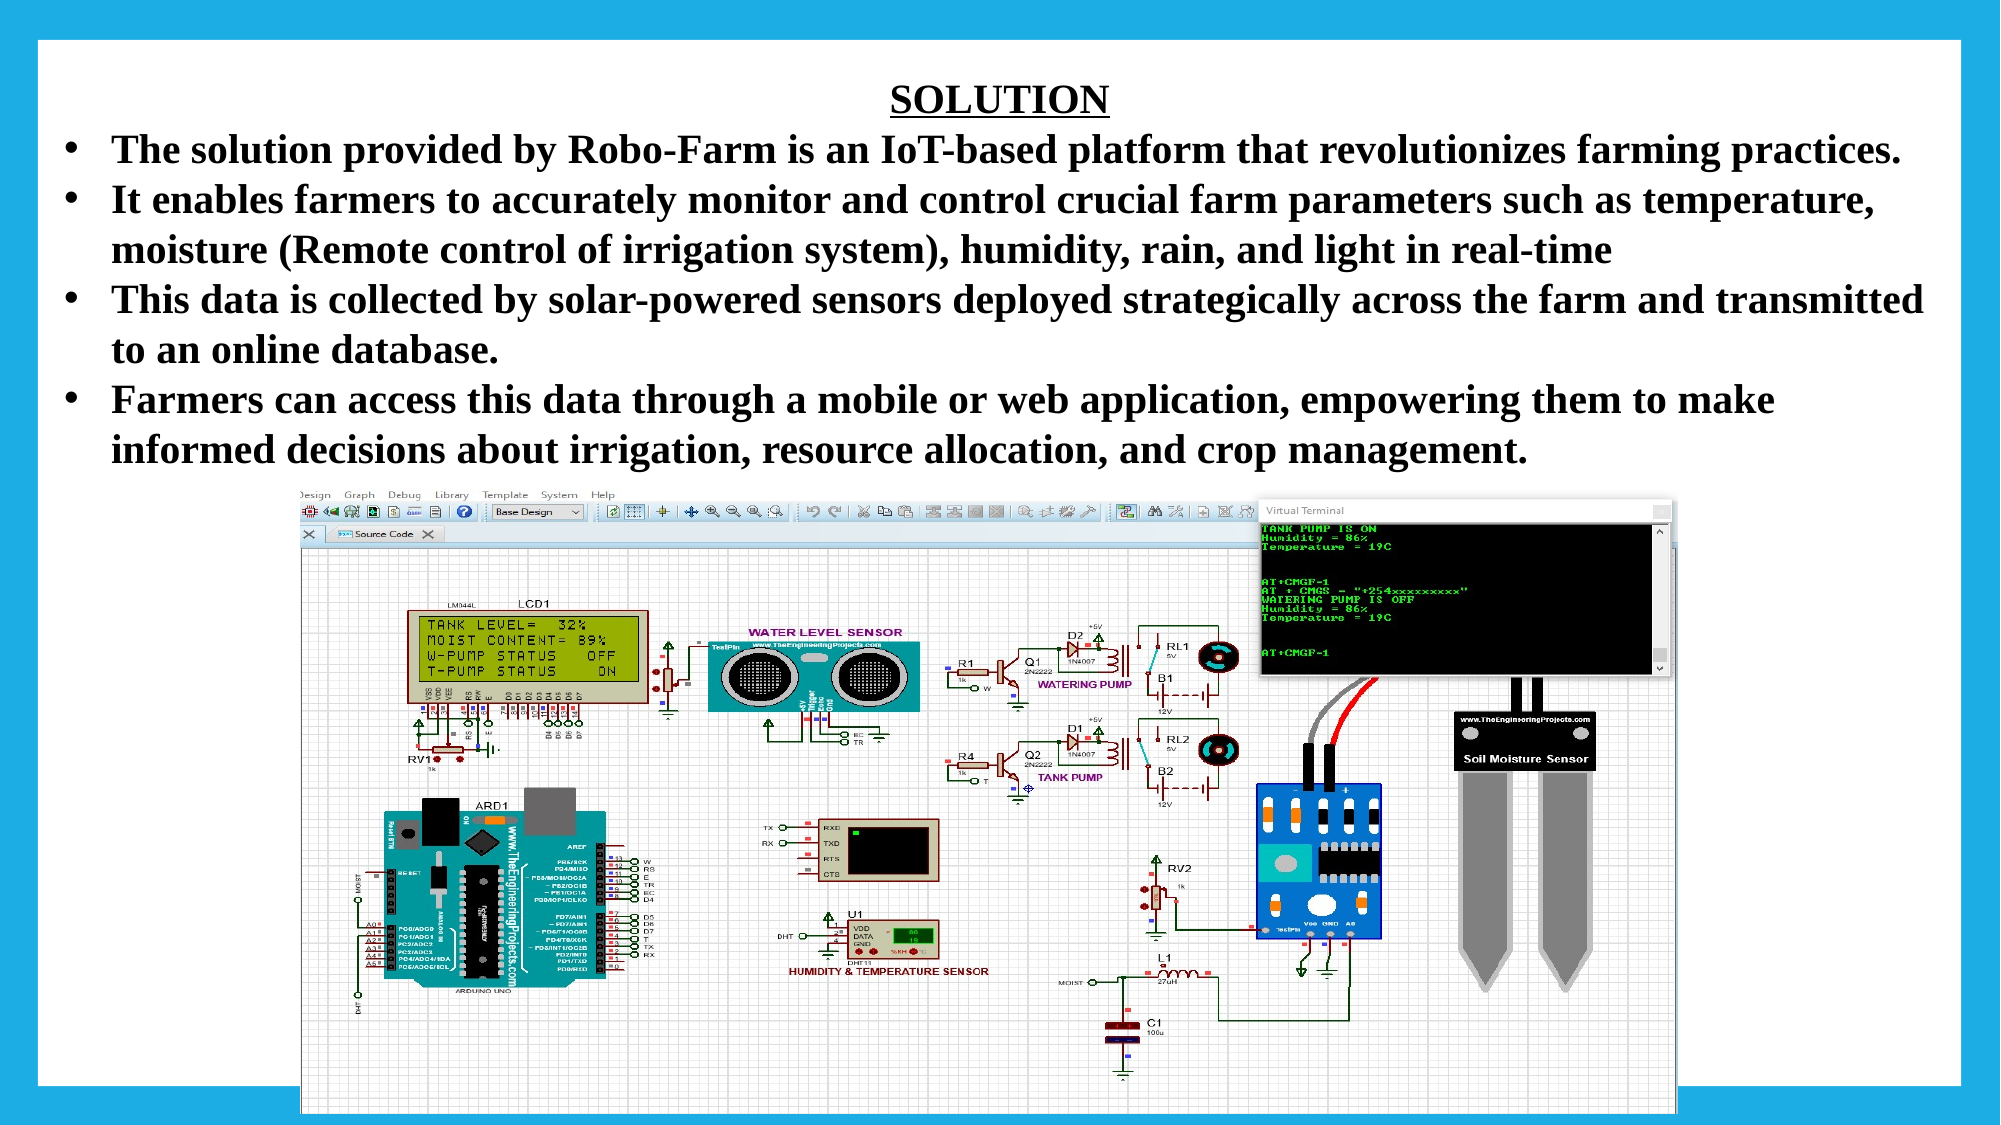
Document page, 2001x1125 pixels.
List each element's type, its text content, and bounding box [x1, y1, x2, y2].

picture [299, 489, 1679, 1114]
text_box SOLUTION The solution provided by Robo-Farm is an IoT-based platform that revolutionizes farming practices. It enables farmers to accurately monitor and control crucial farm parameters such as temperature, moisture (Remote control of irrigation system), humidity, rain, and light in real-time This data is collected by solar-powered sensors deployed strategically across the farm and transmitted to an online database. Farmers can access this data through a mobile or web application, empowering them to make informed decisions about irrigation, resource allocation, and crop management. [49, 64, 1950, 525]
